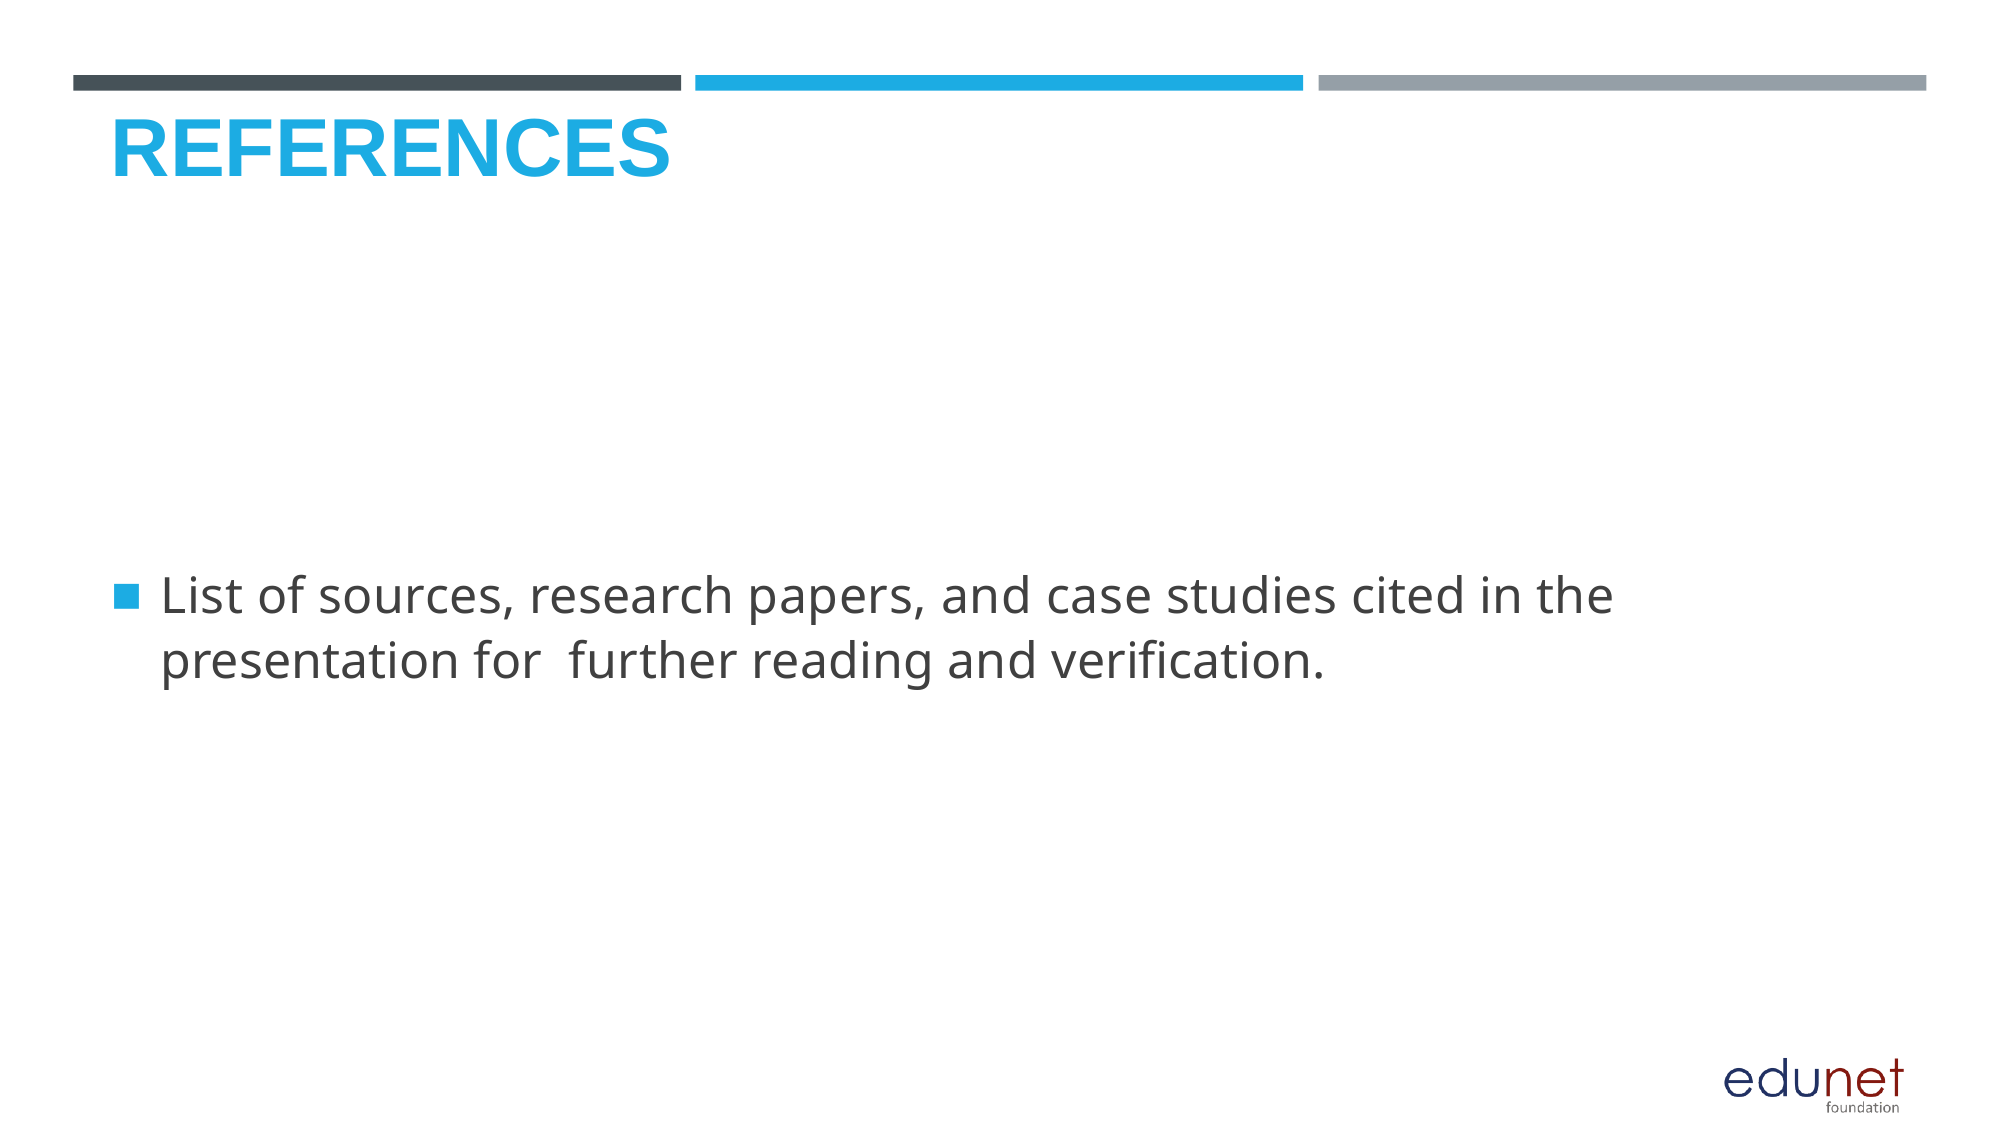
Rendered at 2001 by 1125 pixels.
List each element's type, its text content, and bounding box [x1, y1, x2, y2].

text_box List of sources, research papers, and case studies cited in the presentation for further reading and verification. [108, 556, 1816, 689]
picture [1724, 1057, 1904, 1113]
title REFERENCES [108, 91, 675, 282]
